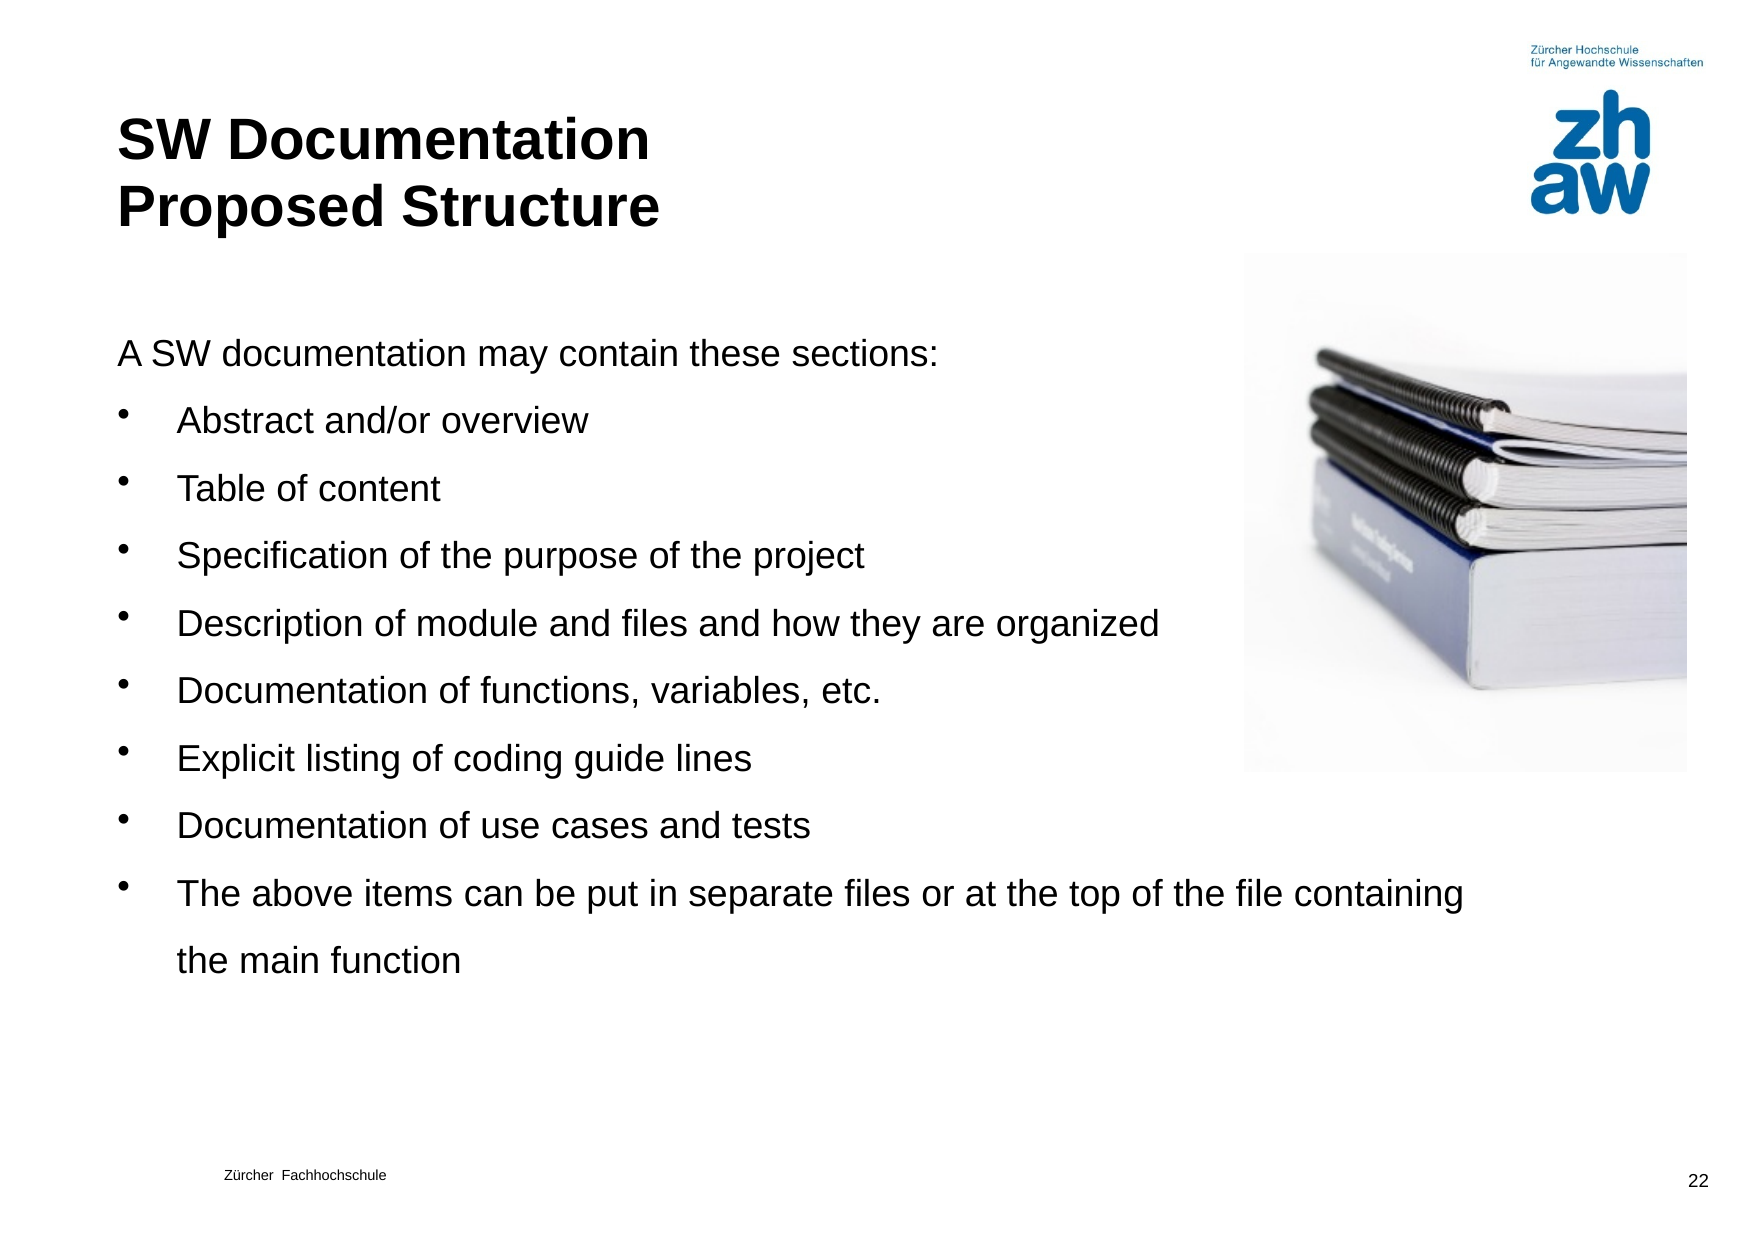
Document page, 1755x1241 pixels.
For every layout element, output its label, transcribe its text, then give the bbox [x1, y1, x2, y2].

picture [1527, 41, 1706, 218]
list A SW documentation may contain these sections: Abstract and/or overview Table of content Specification of the purpose of the project Description of module and files and how they are organized Documentation of functions, variables, etc. Explicit listing of coding guide lines Documentation of use cases and tests The above items can be put in separate files or at the top of the file containing the main function [117, 305, 1467, 1045]
picture [1244, 253, 1688, 772]
slide_number 22 [1509, 1168, 1710, 1201]
title SW Documentation Proposed Structure [117, 104, 1527, 222]
